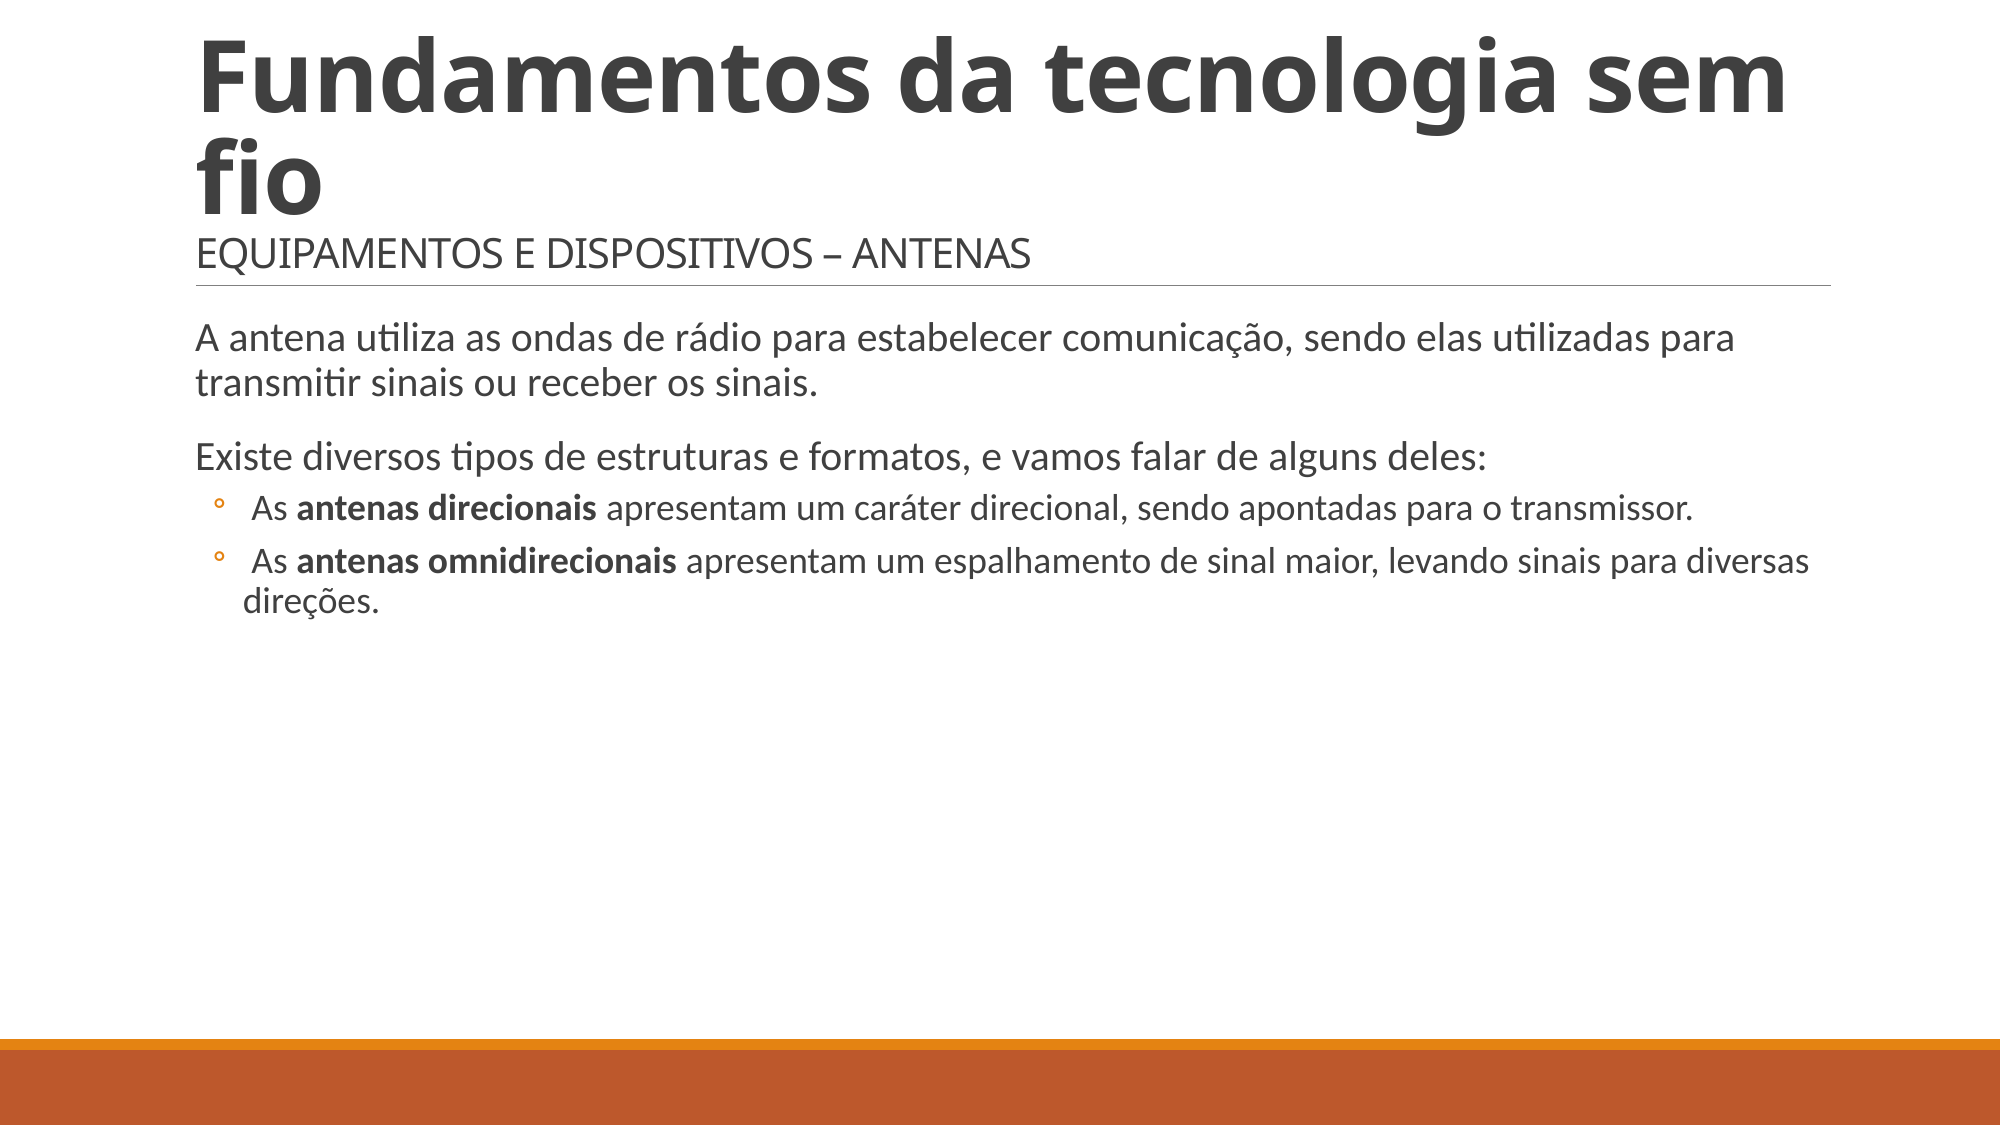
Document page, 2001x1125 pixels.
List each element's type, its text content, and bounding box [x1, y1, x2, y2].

title Fundamentos da tecnologia sem fio EQUIPAMENTOS E DISPOSITIVOS – ANTENAS [180, 47, 1830, 285]
list A antena utiliza as ondas de rádio para estabelecer comunicação, sendo elas utilizadas para transmitir sinais ou receber os sinais. Existe diversos tipos de estruturas e formatos, e vamos falar de alguns deles: As antenas direcionais apresentam um caráter direcional, sendo apontadas para o transmissor. As antenas omnidirecionais apresentam um espalhamento de sinal maior, levando sinais para diversas direções. [180, 307, 1830, 1008]
